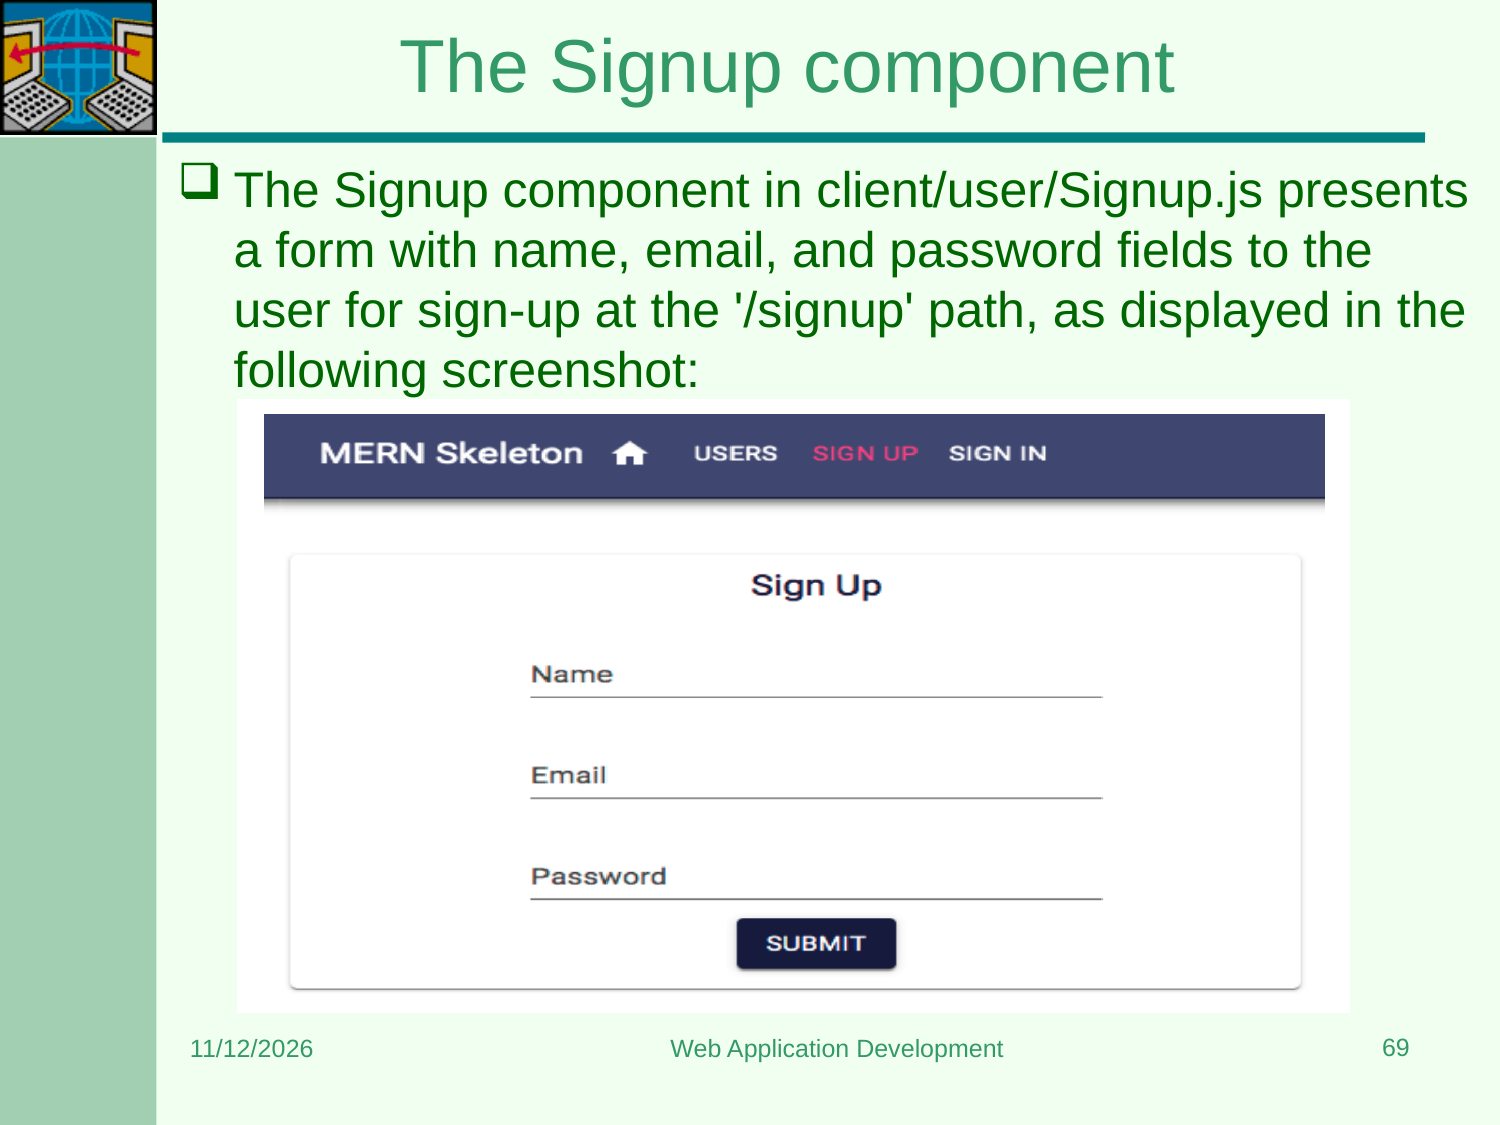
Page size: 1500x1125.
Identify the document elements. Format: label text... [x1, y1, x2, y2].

footer Web Application Development [462, 1024, 1213, 1104]
slide_number 69 [1237, 1024, 1426, 1103]
picture [237, 399, 1351, 1013]
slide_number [174, 1024, 438, 1104]
title The Signup component [150, 0, 1425, 125]
list The Signup component in client/user/Signup.js presents a form with name, email, and password fields to the user for sign-up at the '/signup' path, as displayed in the following screenshot: [162, 149, 1488, 1013]
picture [0, 0, 157, 135]
